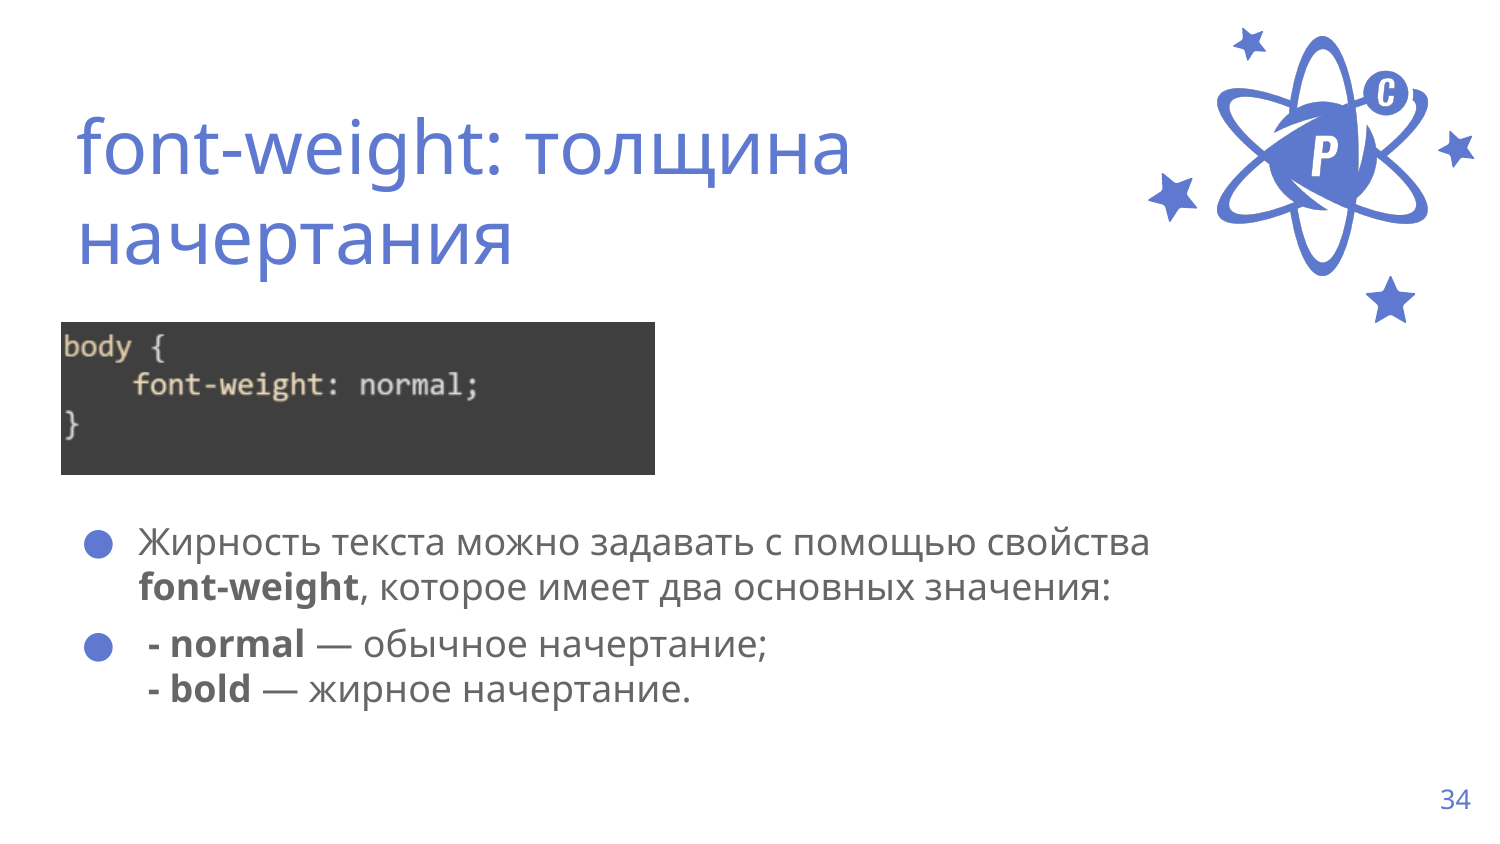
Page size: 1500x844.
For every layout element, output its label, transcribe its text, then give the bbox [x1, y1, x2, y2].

picture [60, 322, 656, 475]
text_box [1148, 25, 1477, 324]
title font-weight: толщина начертания [61, 93, 1142, 295]
text_box Жирность текста можно задавать с помощью свойства font-weight, которое имеет два основных значения: - normal — обычное начертание; - bold — жирное начертание. [48, 502, 1315, 785]
slide_number 34 [1411, 753, 1500, 844]
